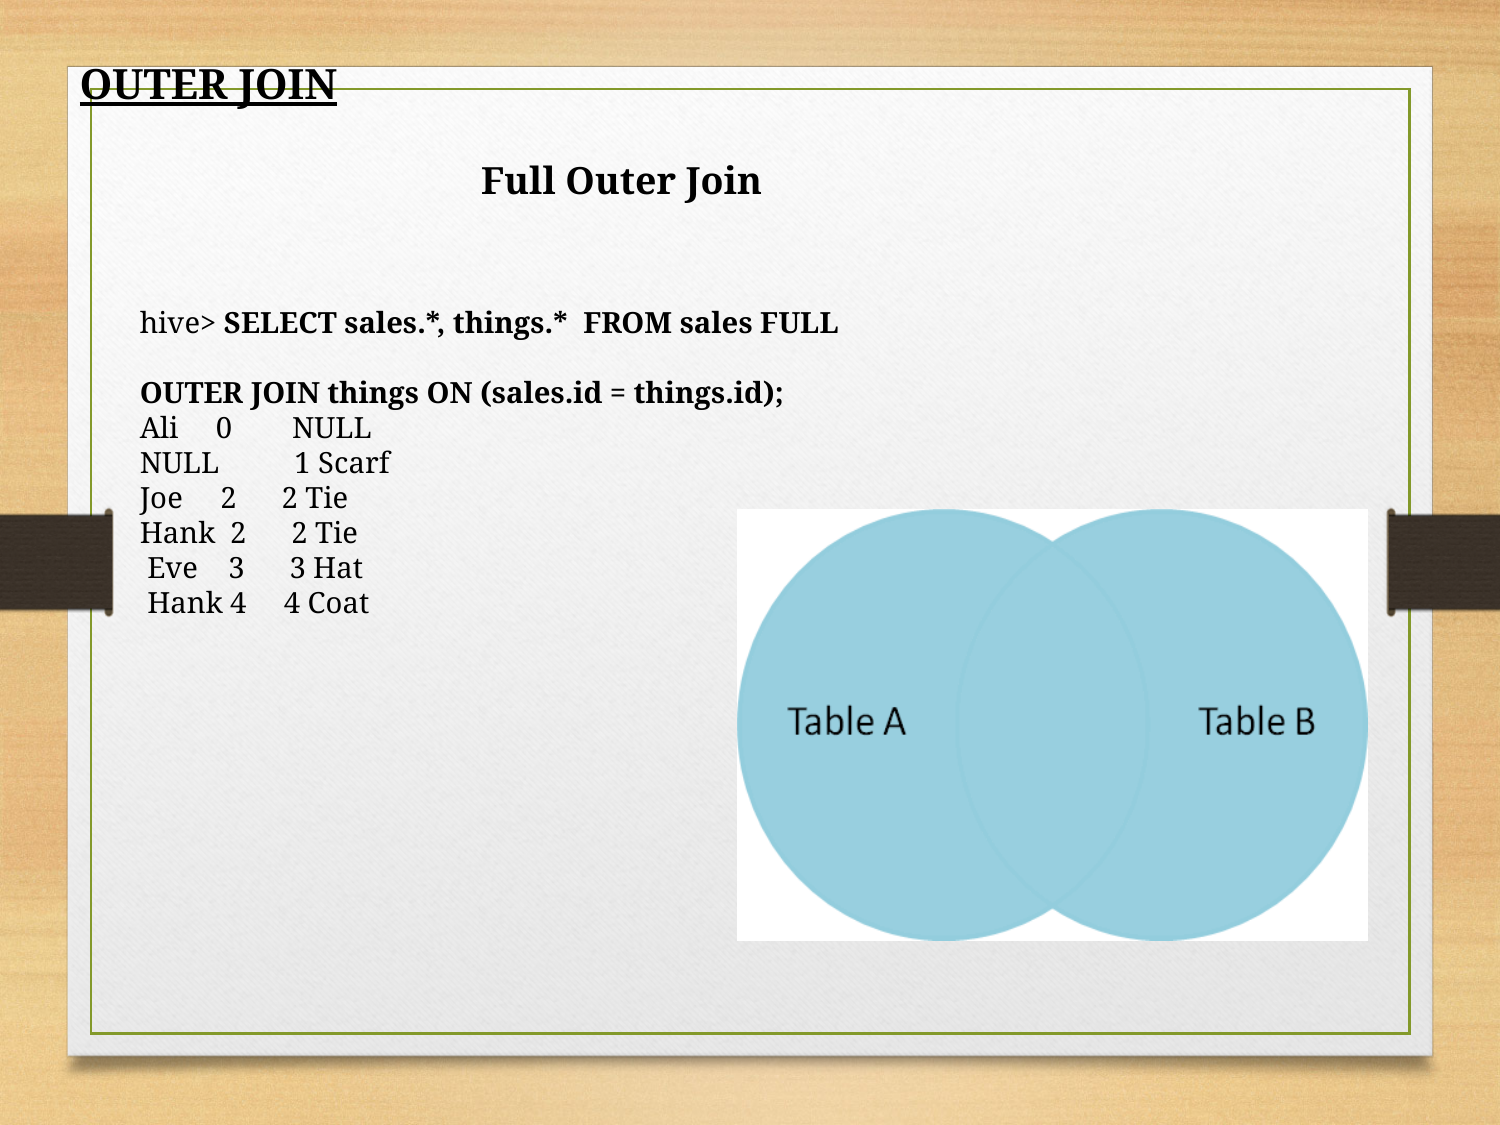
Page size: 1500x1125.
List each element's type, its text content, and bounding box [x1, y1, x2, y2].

text_box Full Outer Join [466, 149, 777, 210]
text_box hive> SELECT sales.*, things.* FROM sales FULL OUTER JOIN things ON (sales.id = things.id); Ali 0 NULL NULL 1 Scarf Joe 2 2 Tie Hank 2 2 Tie Eve 3 3 Hat Hank 4 4 Coat [125, 262, 925, 627]
text_box OUTER JOIN [64, 50, 352, 115]
picture [0, 0, 1500, 1125]
